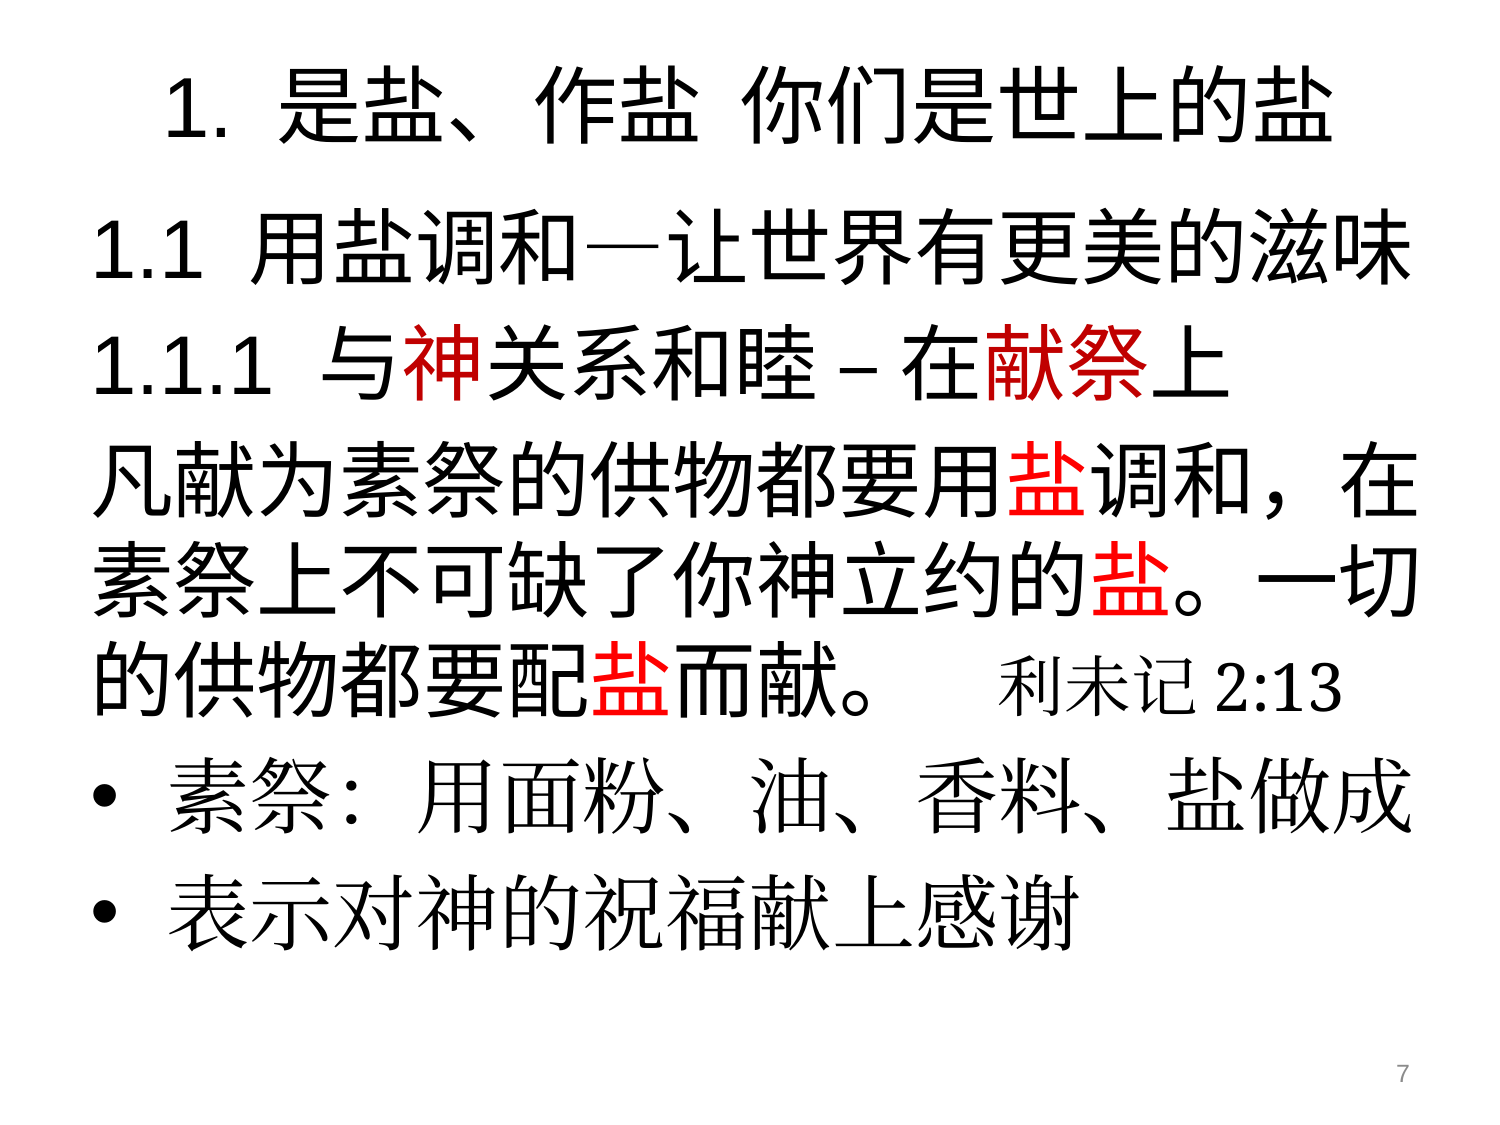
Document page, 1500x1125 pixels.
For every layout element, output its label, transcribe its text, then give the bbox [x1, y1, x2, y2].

slide_number 7 [1074, 1042, 1425, 1103]
title 1. 是盐、作盐 你们是世上的盐 [75, 45, 1425, 163]
list 1.1 用盐调和—让世界有更美的滋味 1.1.1 与神关系和睦 – 在献祭上 凡献为素祭的供物都要用盐调和，在素祭上不可缺了你神立约的盐。一切的供物都要配盐而献。 利未记2:13 素祭：用面粉、油、香料、盐做成 表示对神的祝福献上感谢 [75, 187, 1450, 1005]
